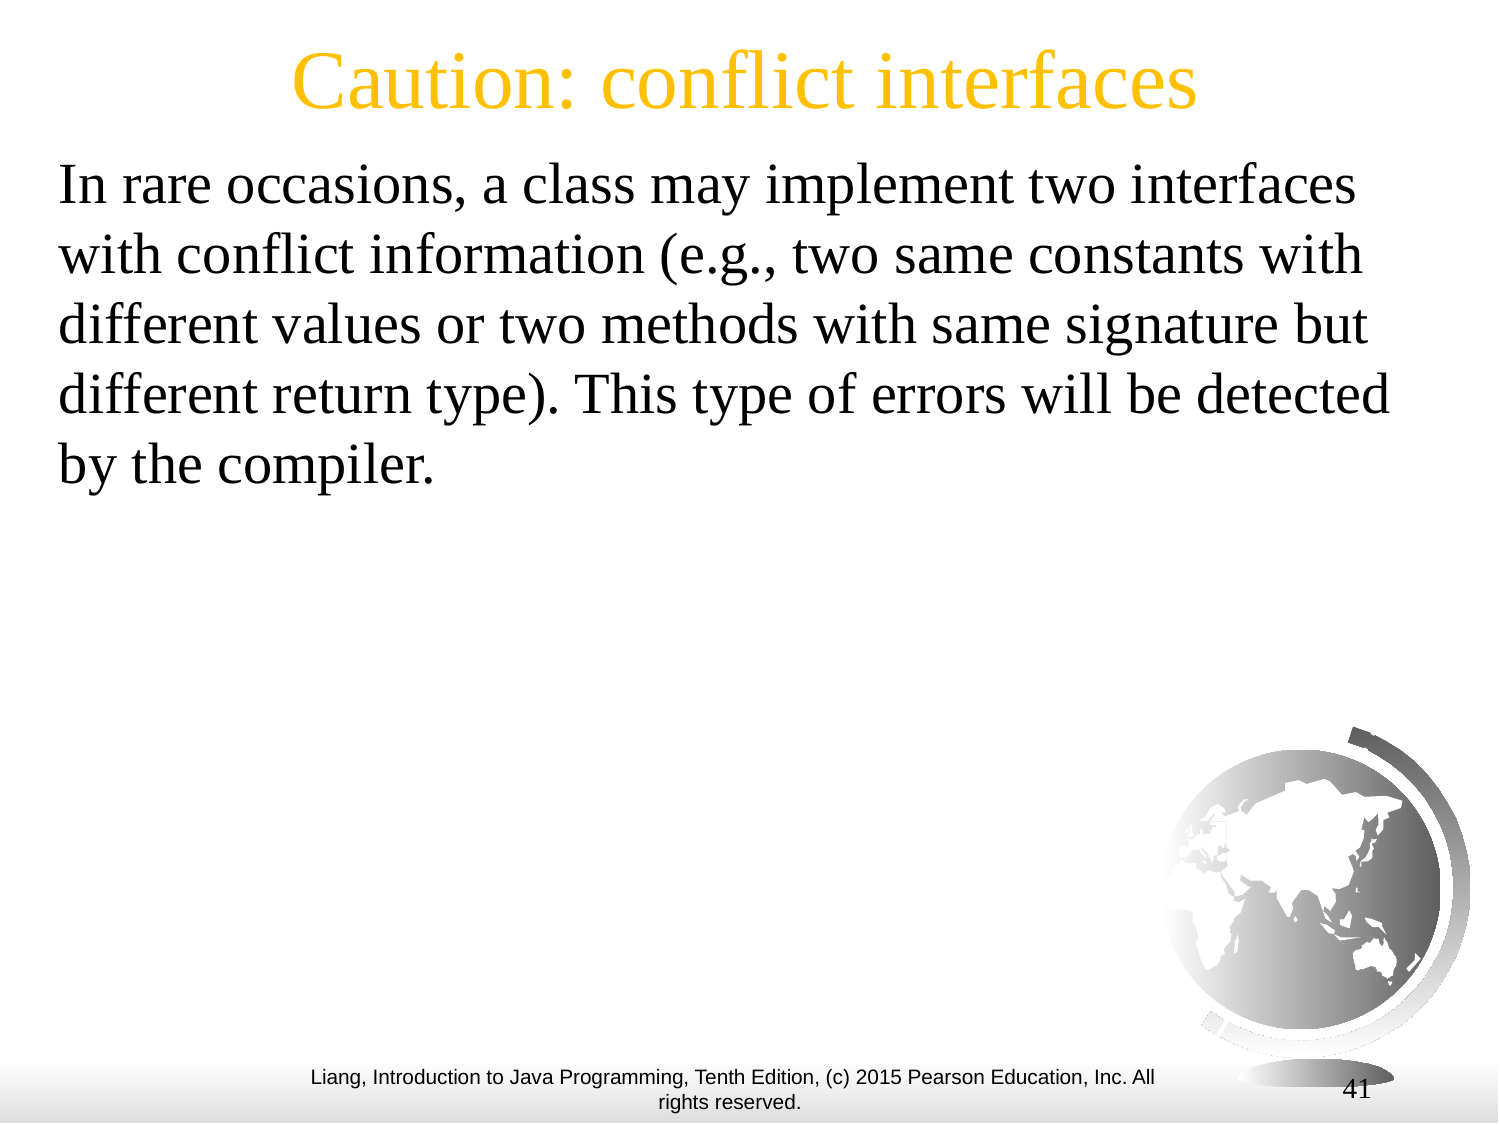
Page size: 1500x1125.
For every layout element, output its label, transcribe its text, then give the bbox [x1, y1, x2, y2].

text_box [1074, 1049, 1388, 1125]
title Caution: conflict interfaces [37, 24, 1475, 125]
list In rare occasions, a class may implement two interfaces with conflict information (e.g., two same constants with different values or two methods with same signature but different return type). This type of errors will be detected by the compiler. [24, 137, 1450, 1000]
